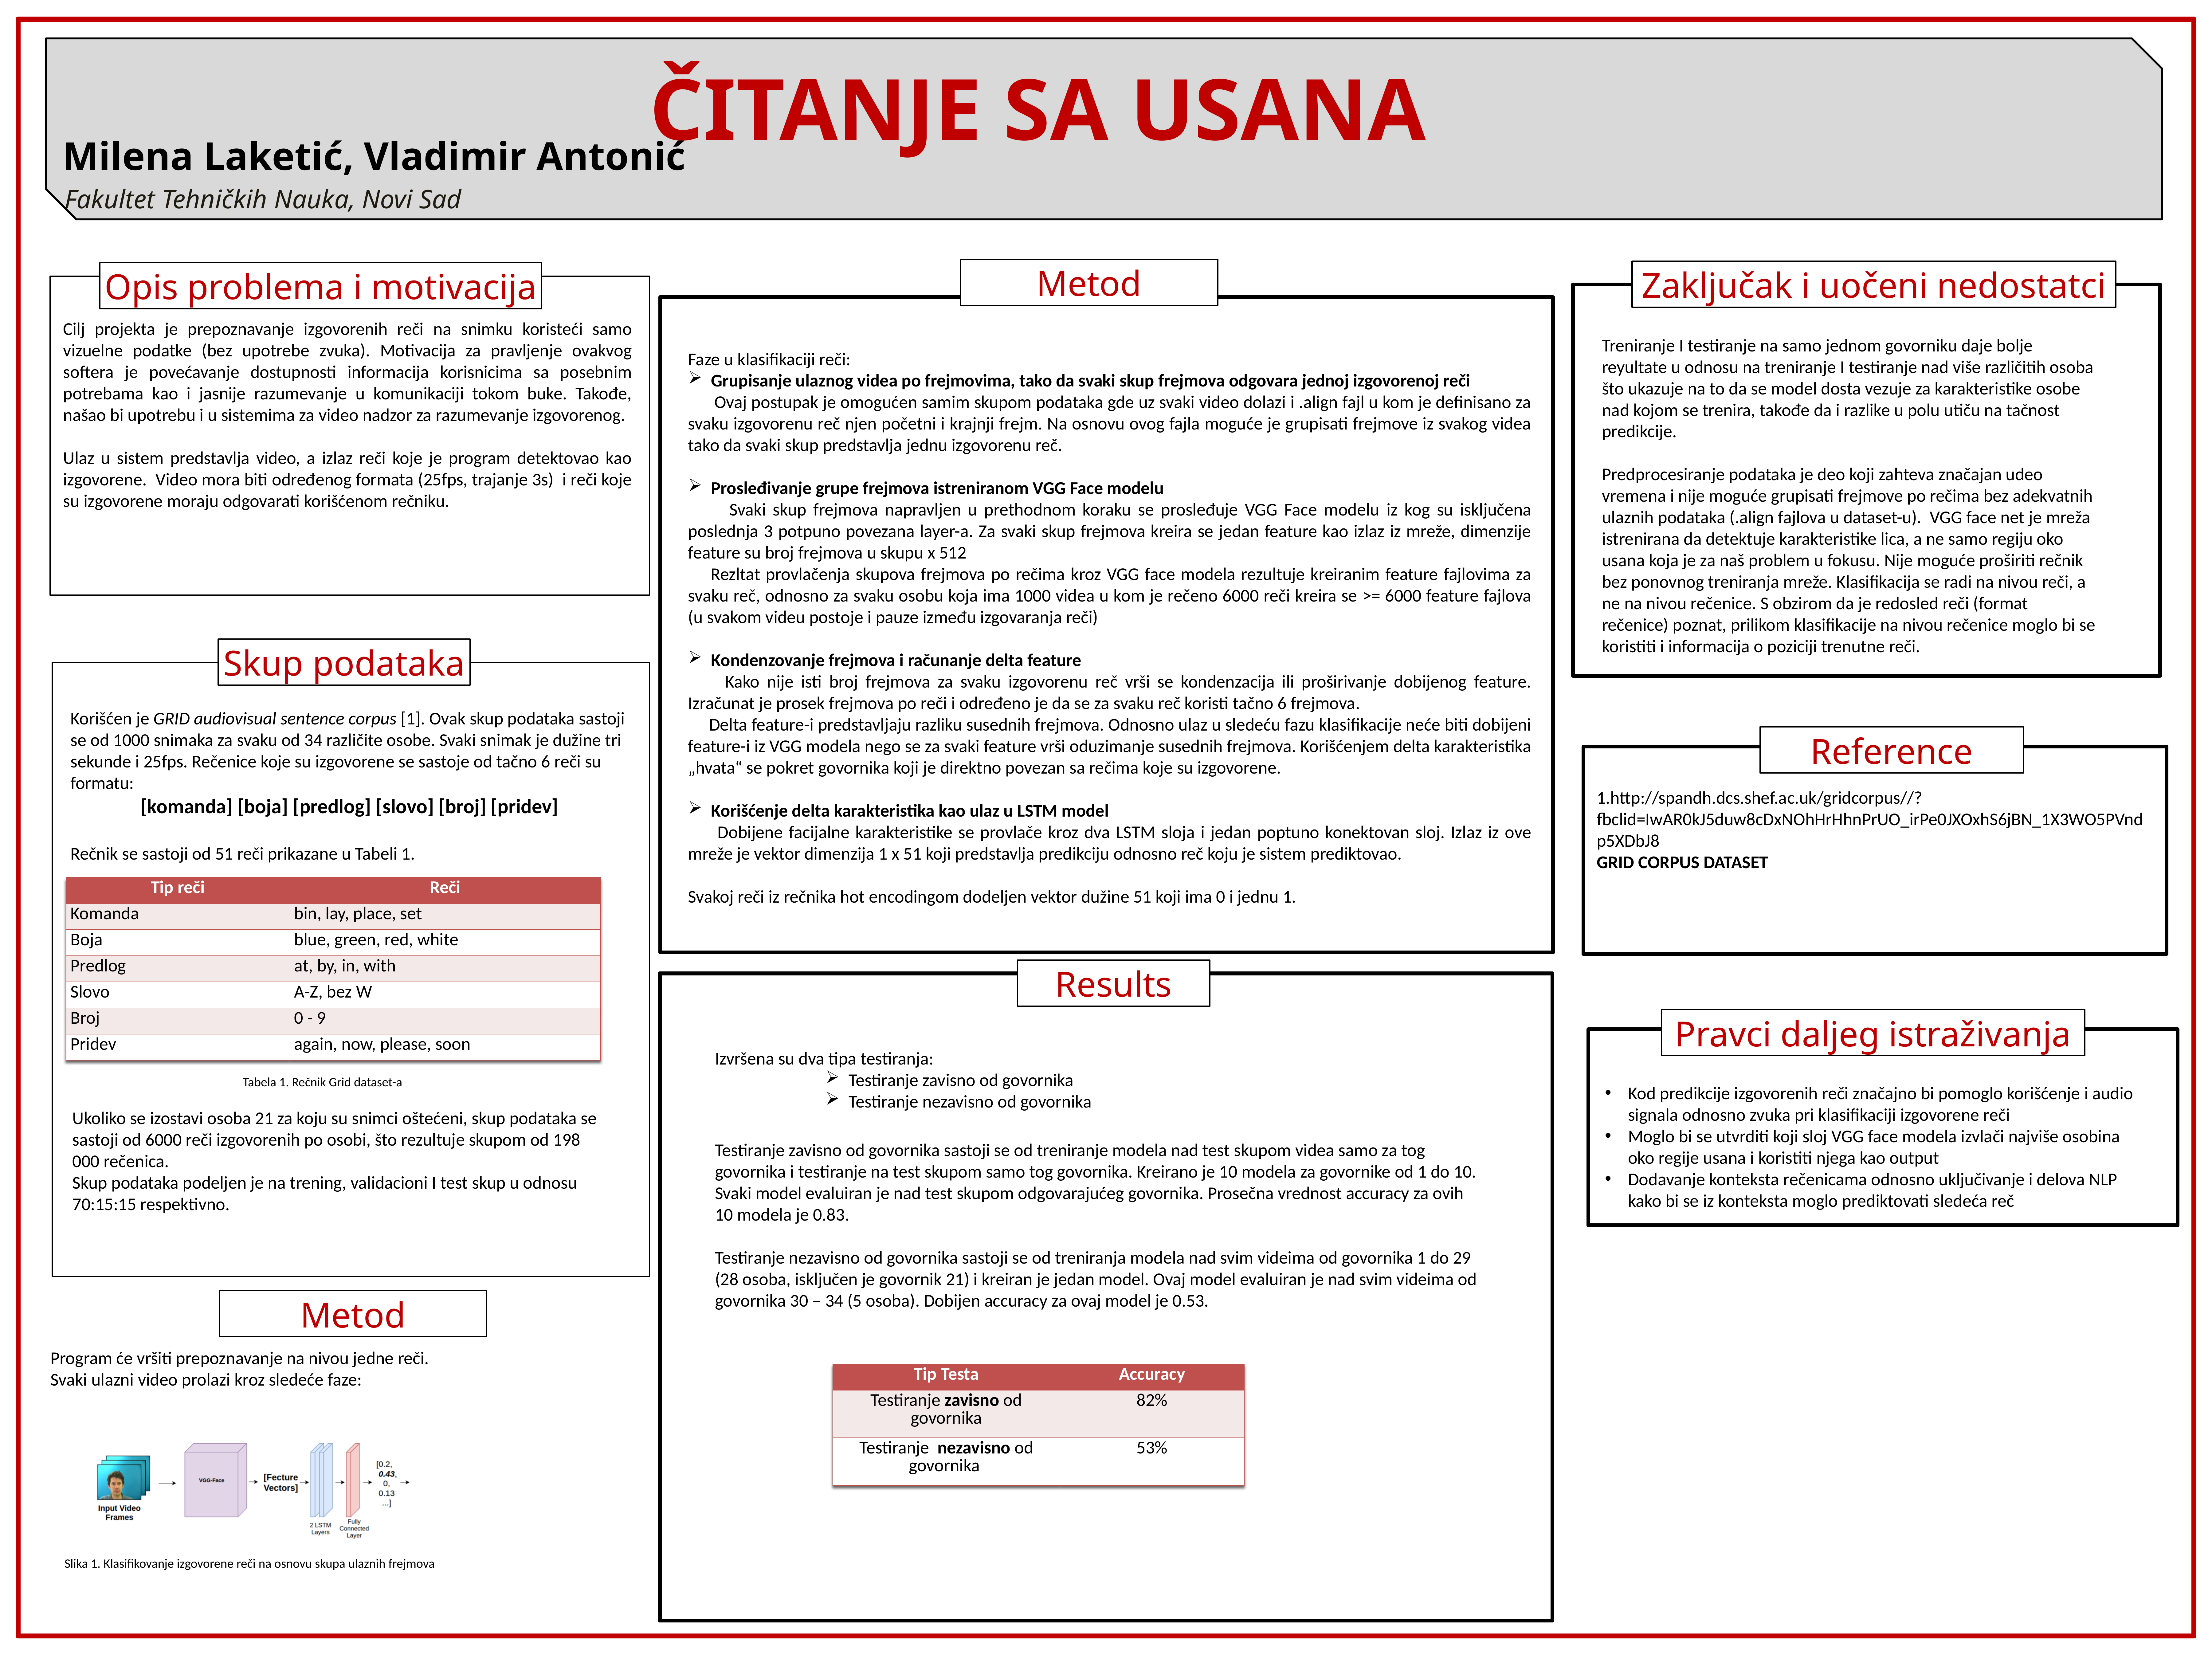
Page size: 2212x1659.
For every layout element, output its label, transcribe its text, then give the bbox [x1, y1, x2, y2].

text_box [1572, 284, 2161, 677]
text_box ČITANJE SA USANA [60, 53, 2038, 159]
text_box [18, 18, 2194, 1637]
text_box Metod [219, 1290, 487, 1337]
text_box Fakultet Tehničkih Nauka, Novi Sad [60, 180, 1889, 244]
text_box Milena Laketić, Vladimir Antonić [58, 129, 1753, 180]
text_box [638, 259, 1553, 953]
text_box Slika 1. Klasifikovanje izgovorene reči na osnovu skupa ulaznih frejmova [60, 1553, 463, 1573]
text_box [50, 262, 636, 595]
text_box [660, 960, 1553, 1621]
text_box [1583, 727, 2167, 954]
text_box Program će vršiti prepoznavanje na nivou jedne reči. Svaki ulazni video prolazi kroz sledeće faze: [46, 1344, 634, 1413]
text_box Kod predikcije izgovorenih reči značajno bi pomoglo korišćenje i audio signala odnosno zvuka pri klasifikaciji izgovorene reči Moglo bi se utvrditi koji sloj VGG face modela izvlači najviše osobina oko regije usana i koristiti njega kao output Dodavanje konteksta rečenicama odnosno uključivanje i delova NLP kako bi se iz konteksta moglo prediktovati sledeća reč [1600, 1079, 2150, 1213]
text_box [45, 37, 2163, 220]
text_box Treniranje I testiranje na samo jednom govorniku daje bolje reyultate u odnosu na treniranje I testiranje nad više različitih osoba što ukazuje na to da se model dosta vezuje za karakteristike osobe nad kojom se trenira, takođe da i razlike u polu utiču na tačnost predikcije. Predprocesiranje podataka je deo koji zahteva značajan udeo vremena i nije moguće grupisati frejmove po rečima bez adekvatnih ulaznih podataka (.align fajlova u dataset-u). VGG face net je mreža istrenirana da detektuje karakteristike lica, a ne samo regiju oko usana koja je za naš problem u fokusu. Nije moguće proširiti rečnik bez ponovnog treniranja mreže. Klasifikacija se radi na nivou reči, a ne na nivou rečenice. S obzirom da je redosled reči (format rečenice) poznat, prilikom klasifikacije na nivou rečenice moglo bi se koristiti i informacija o poziciji trenutne reči. [1597, 331, 2101, 726]
text_box Zaključak i uočeni nedostatci [1631, 261, 2116, 308]
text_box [52, 639, 650, 1277]
picture [72, 1409, 414, 1551]
